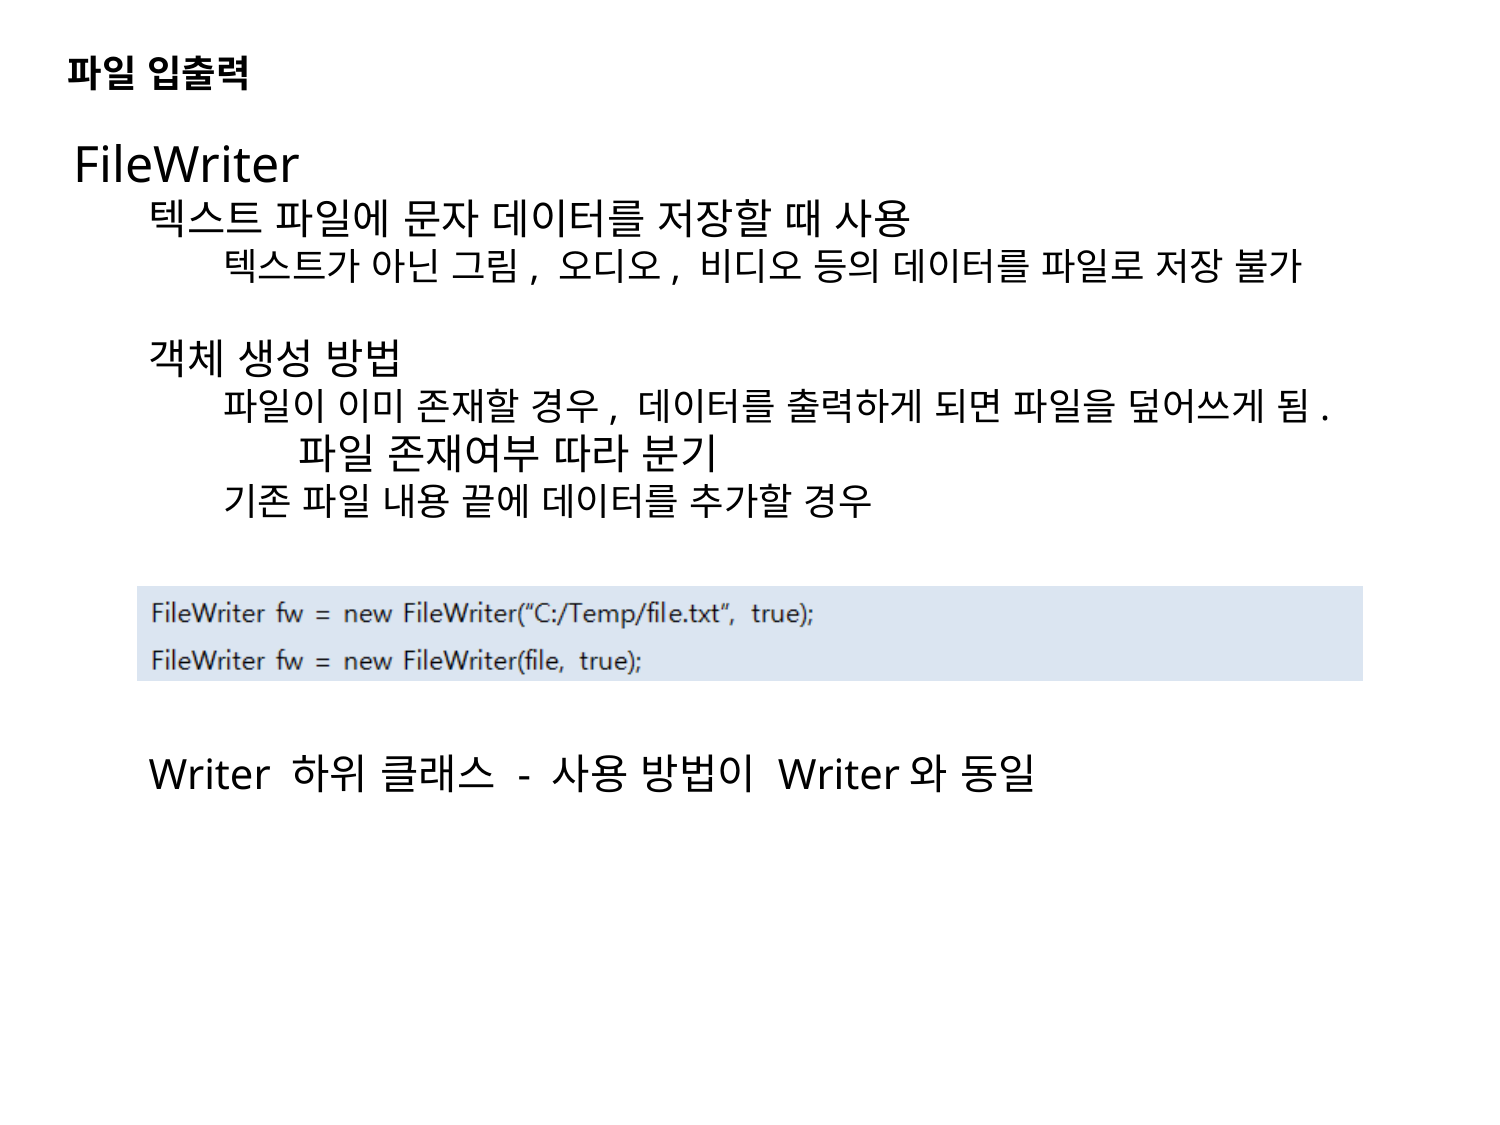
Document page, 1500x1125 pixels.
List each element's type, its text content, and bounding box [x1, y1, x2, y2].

picture [137, 586, 1363, 681]
text_box 파일 입출력 [53, 42, 644, 103]
text_box FileWriter 텍스트 파일에 문자 데이터를 저장할 때 사용 텍스트가 아닌 그림, 오디오, 비디오 등의 데이터를 파일로 저장 불가 객체 생성 방법 파일이 이미 존재할 경우, 데이터를 출력하게 되면 파일을 덮어쓰게 됨. 파일 존재여부 따라 분기 기존 파일 내용 끝에 데이터를 추가할 경우 Writer 하위 클래스 - 사용 방법이 Writer와 동일 [58, 125, 1483, 851]
